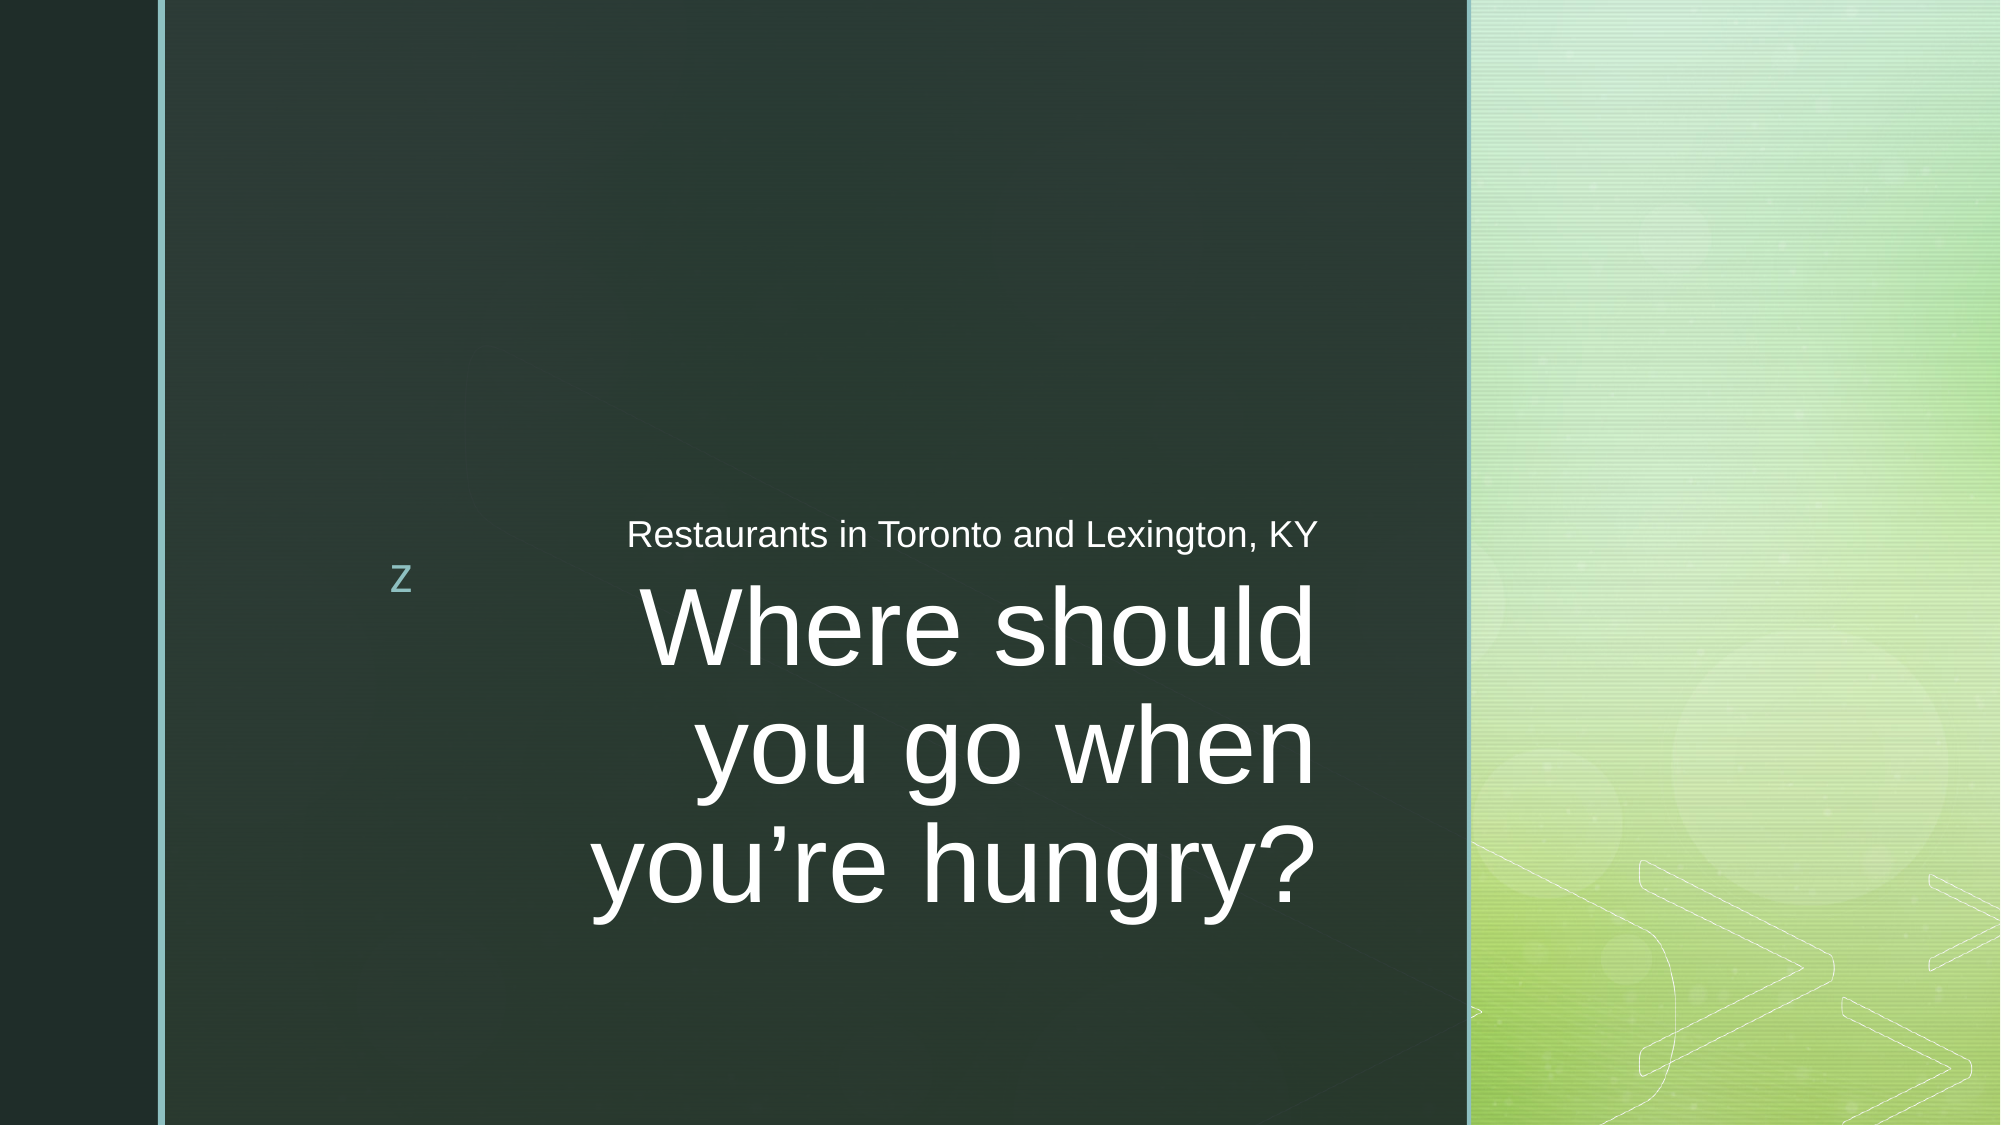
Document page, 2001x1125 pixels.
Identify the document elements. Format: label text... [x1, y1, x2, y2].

title Where should you go when you’re hungry? [428, 562, 1334, 935]
picture [1472, 0, 2001, 1125]
subtitle Restaurants in Toronto and Lexington, KY [454, 372, 1334, 563]
